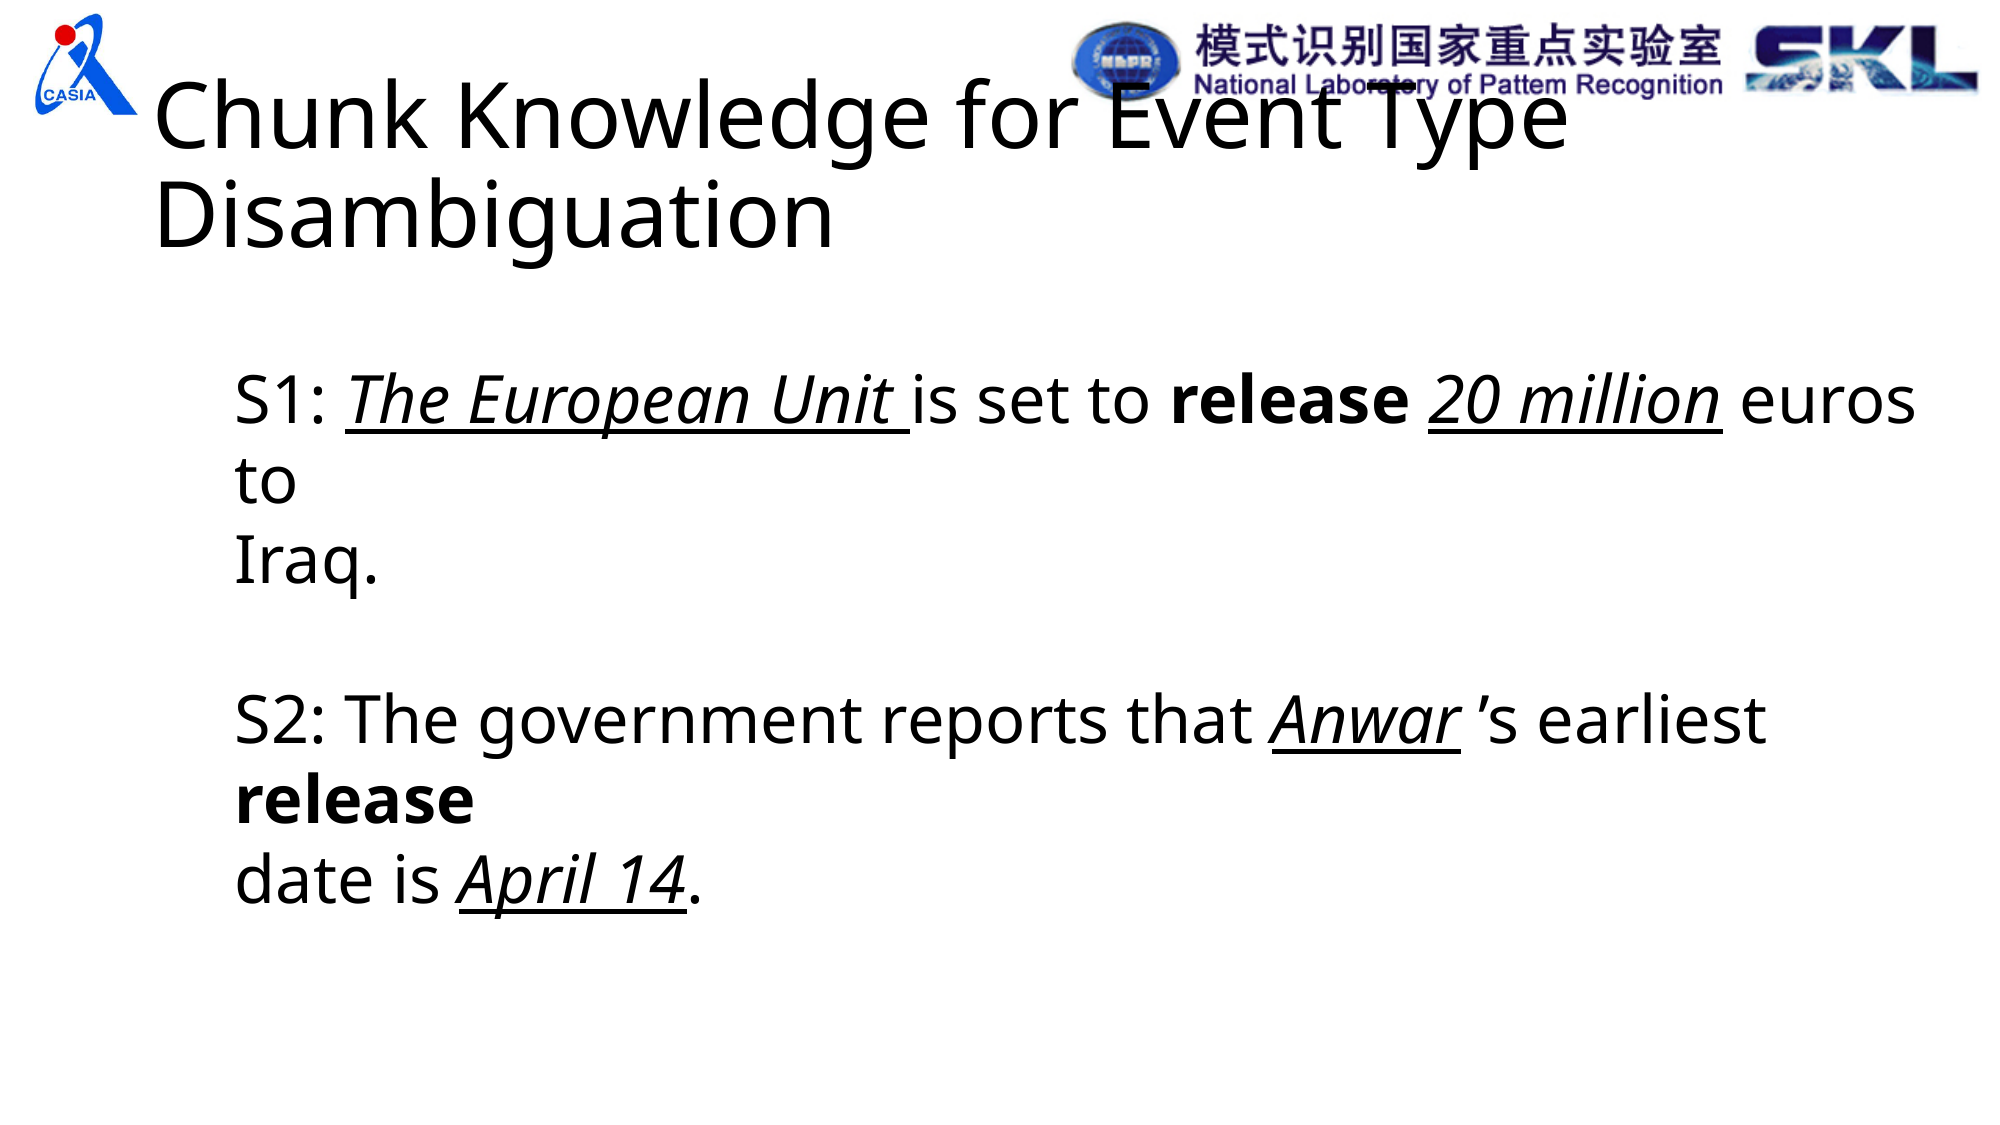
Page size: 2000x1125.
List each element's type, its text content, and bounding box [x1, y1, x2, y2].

title Chunk Knowledge for Event Type Disambiguation [137, 59, 1862, 278]
text_box S1: The European Unit is set to release 20 million euros to Iraq. S2: The government reports that Anwar ’s earliest release date is April 14. [220, 349, 1969, 925]
picture [33, 13, 138, 116]
